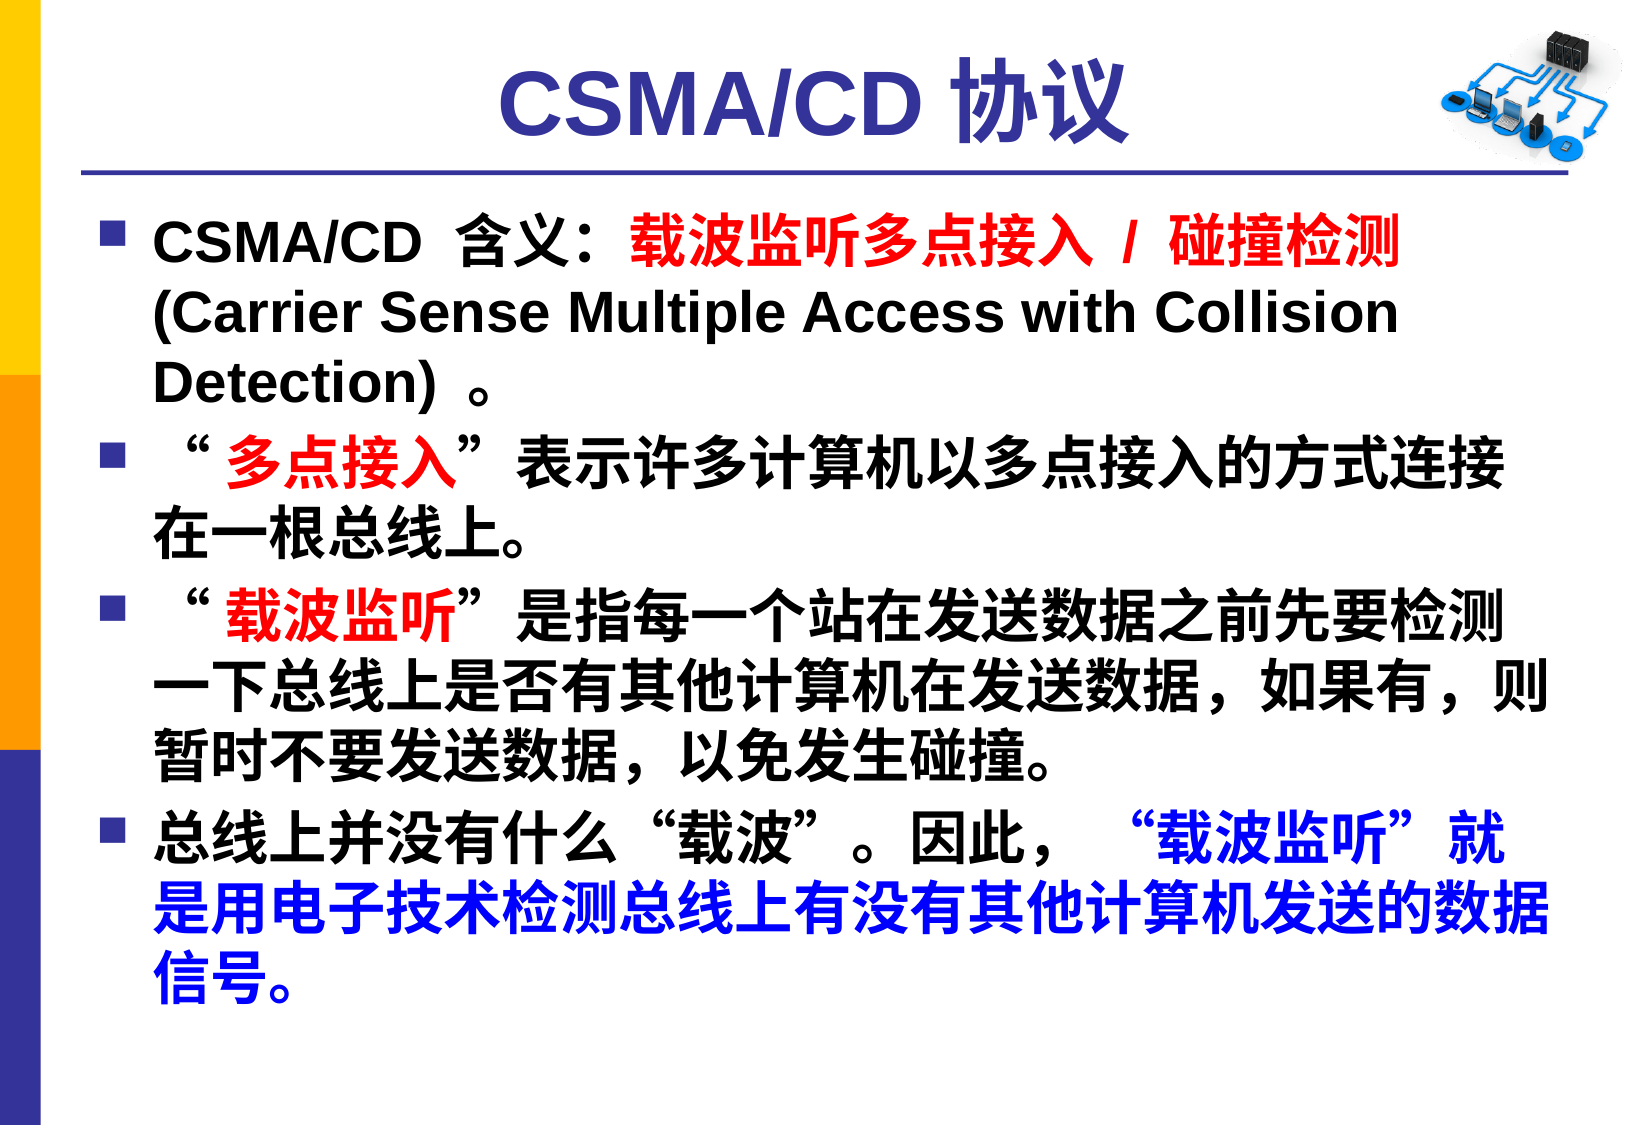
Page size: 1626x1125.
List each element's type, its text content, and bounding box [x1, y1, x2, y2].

picture [1438, 30, 1624, 165]
title CSMA/CD协议 [81, 30, 1569, 161]
list CSMA/CD 含义：载波监听多点接入 / 碰撞检测 (Carrier Sense Multiple Access with Collision Detection) 。 “多点接入”表示许多计算机以多点接入的方式连接在一根总线上。 “载波监听”是指每一个站在发送数据之前先要检测一下总线上是否有其他计算机在发送数据，如果有，则暂时不要发送数据，以免发生碰撞。 总线上并没有什么“载波”。因此， “载波监听”就是用电子技术检测总线上有没有其他计算机发送的数据信号。 [81, 196, 1569, 1006]
